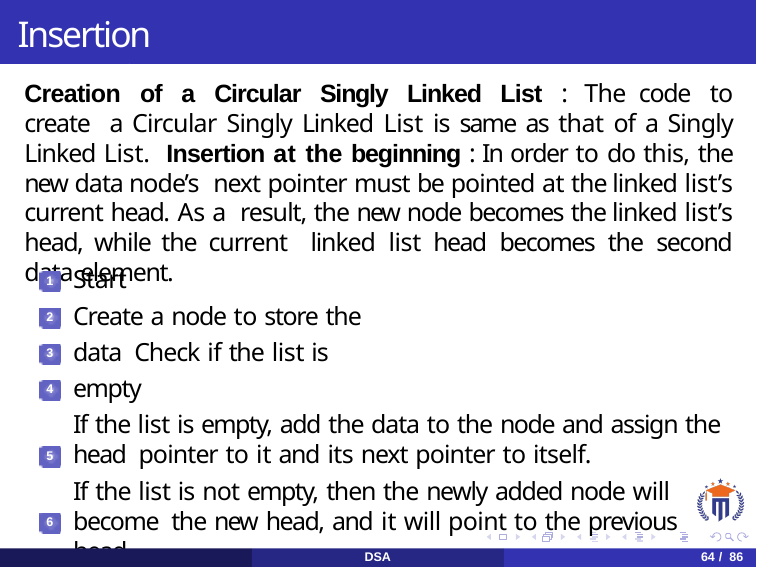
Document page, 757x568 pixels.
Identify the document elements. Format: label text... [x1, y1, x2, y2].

list Start Create a node to store the data Check if the list is empty If the list is empty, add the data to the node and assign the head pointer to it and its next pointer to itself. If the list is not empty, then the newly added node will become the new head, and it will point to the previous head. End [71, 152, 734, 546]
picture [39, 380, 61, 402]
text_box Creation of a Circular Singly Linked List : The code to create a Circular Singly Linked List is same as that of a Singly Linked List. Insertion at the beginning : In order to do this, the new data node’s next pointer must be pointed at the linked list’s current head. As a result, the new node becomes the linked list’s head, while the current linked list head becomes the second data element. [22, 75, 734, 287]
picture [39, 307, 61, 329]
title Insertion Operation [15, 9, 292, 108]
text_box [0, 548, 757, 568]
text_box [0, 0, 756, 64]
picture [39, 446, 61, 468]
picture [39, 512, 61, 535]
picture [690, 478, 751, 525]
picture [39, 343, 61, 365]
picture [39, 271, 61, 293]
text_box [531, 531, 750, 542]
